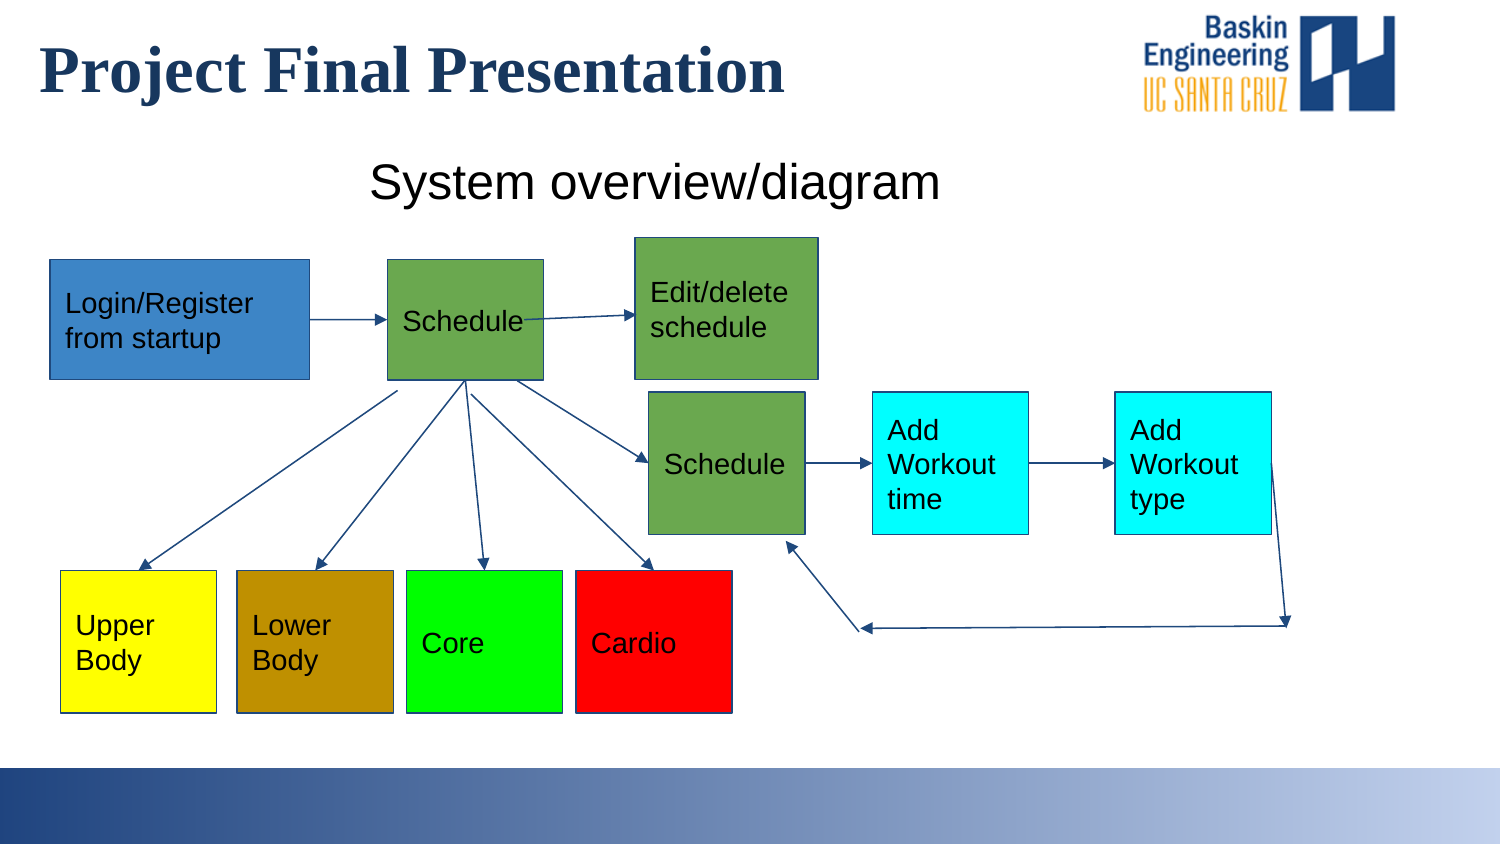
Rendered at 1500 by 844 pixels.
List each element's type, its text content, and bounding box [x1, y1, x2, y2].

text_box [138, 390, 309, 571]
text_box Cardio [575, 570, 733, 713]
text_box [314, 379, 463, 571]
text_box Login/Register from startup [50, 259, 310, 380]
text_box Schedule [654, 392, 805, 535]
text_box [470, 393, 655, 571]
text_box [0, 768, 1500, 844]
text_box Upper Body [60, 570, 217, 713]
text_box Add Workout time [872, 392, 1029, 535]
text_box Add Workout type [1115, 392, 1272, 535]
text_box Schedule [387, 259, 544, 380]
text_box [523, 314, 637, 320]
text_box Core [406, 579, 563, 713]
text_box System overview/diagram [297, 134, 1013, 186]
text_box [785, 540, 860, 633]
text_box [1271, 462, 1287, 626]
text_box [865, 625, 1286, 629]
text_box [516, 380, 649, 464]
text_box Edit/delete schedule [635, 237, 819, 380]
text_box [465, 379, 485, 399]
text_box Project Final Presentation [24, 18, 1122, 91]
text_box Lower Body [237, 580, 394, 713]
picture [1134, 9, 1407, 120]
